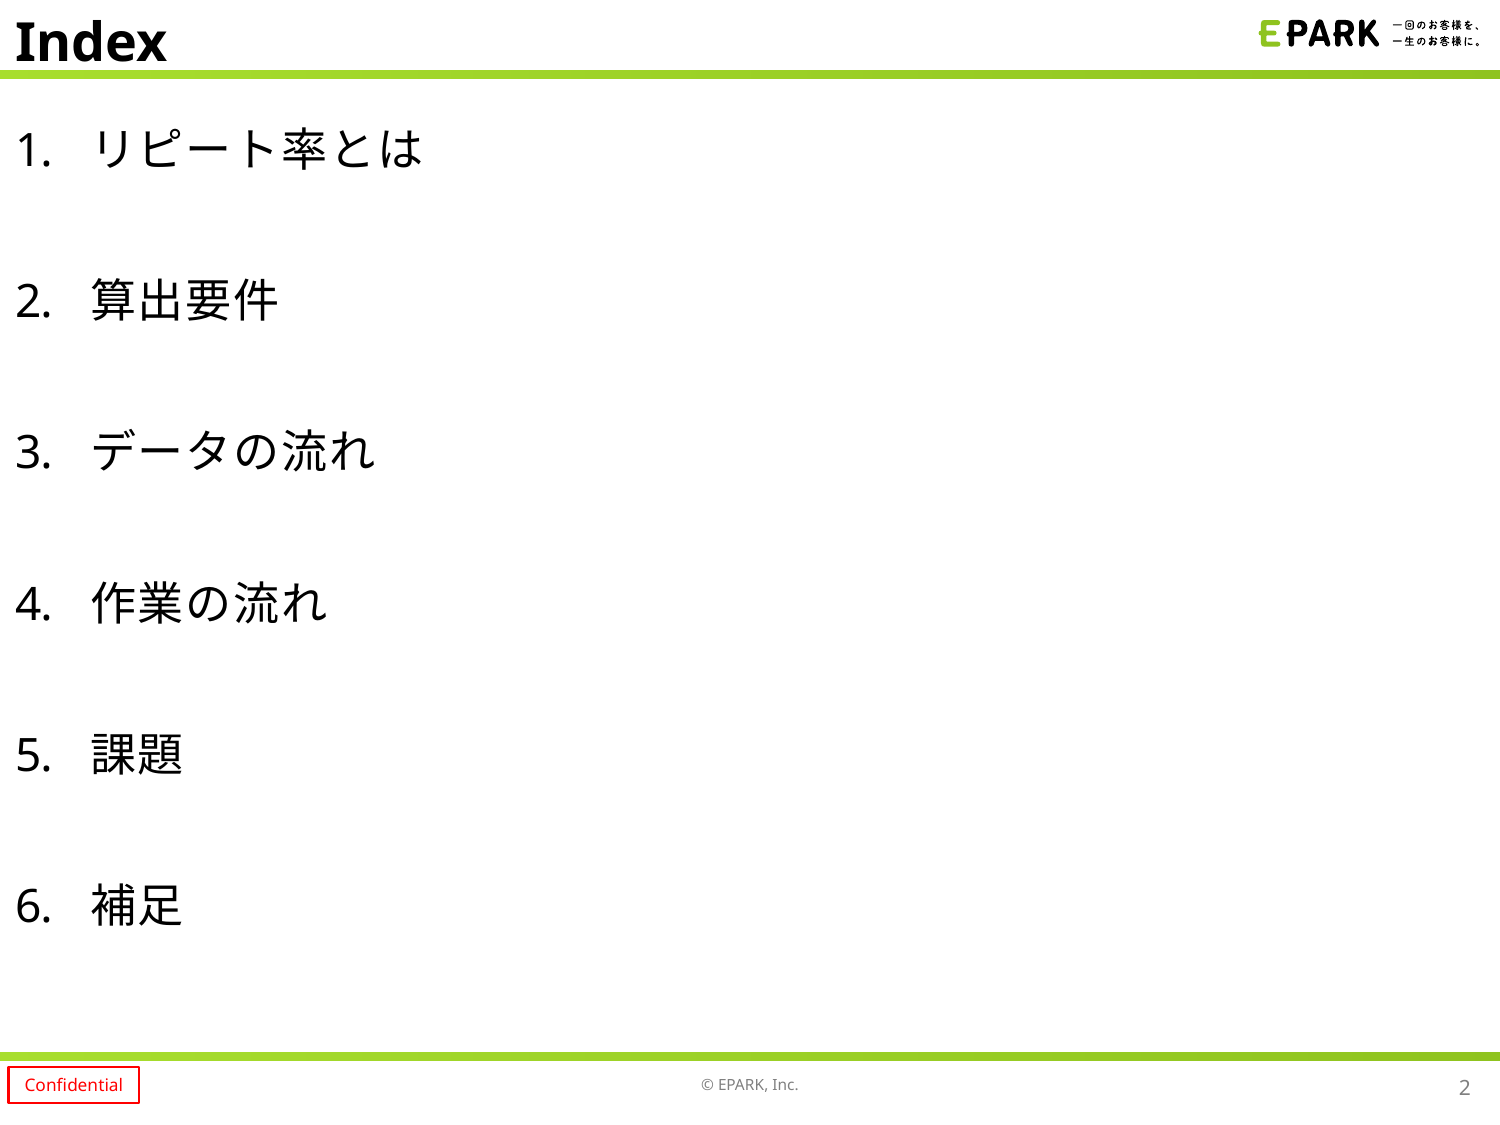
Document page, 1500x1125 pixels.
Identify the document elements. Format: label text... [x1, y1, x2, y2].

list リピート率とは 算出要件 データの流れ 作業の流れ 課題 補足 [0, 101, 1500, 174]
title Index [0, 0, 1500, 72]
